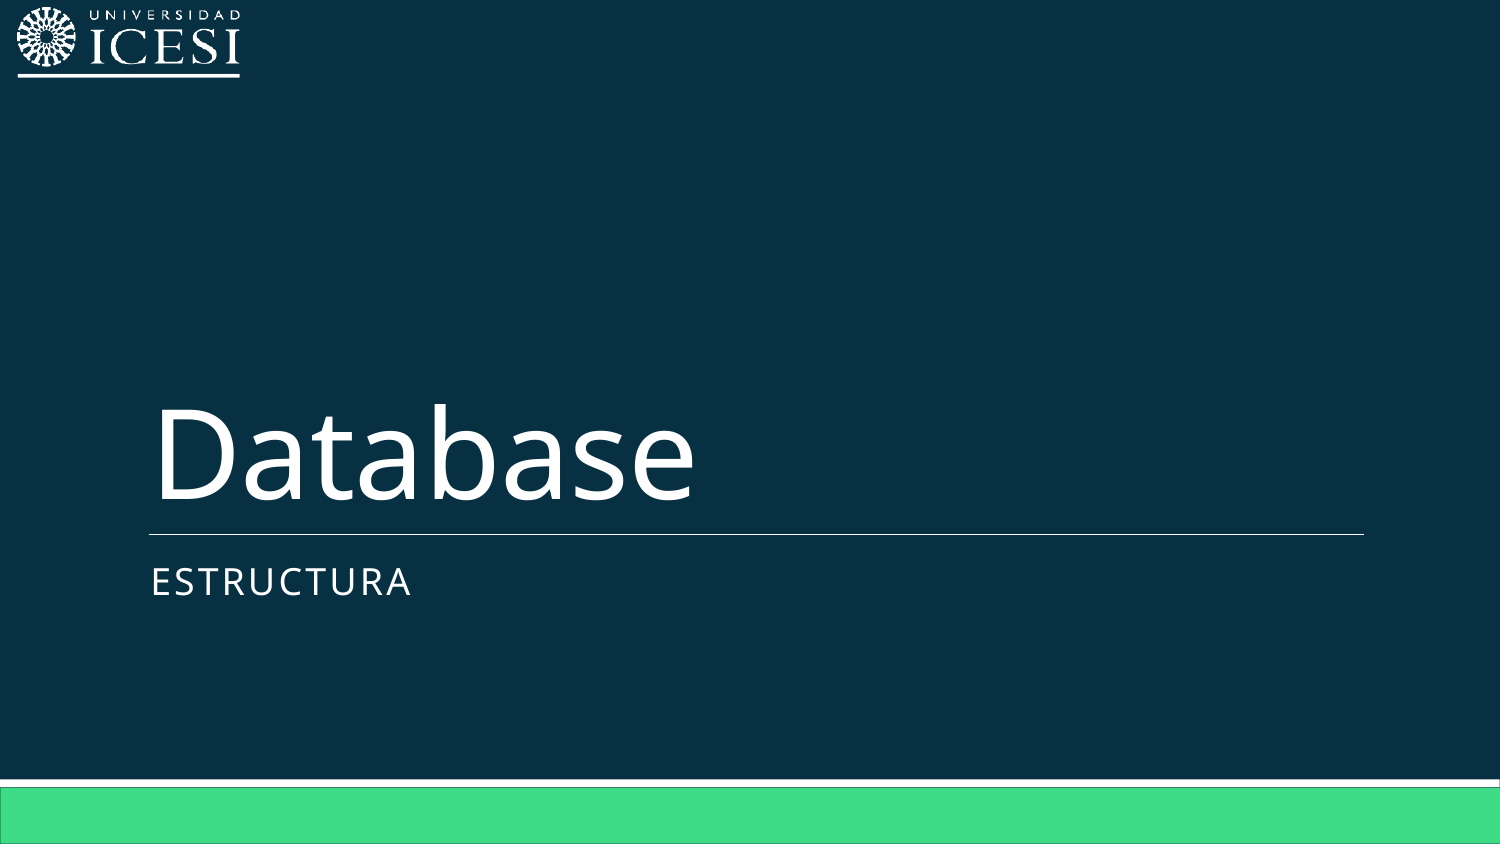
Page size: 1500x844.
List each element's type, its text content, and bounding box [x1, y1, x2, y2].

picture [17, 7, 241, 79]
title Database [135, 93, 1373, 533]
subtitle Estructura [135, 548, 1373, 689]
